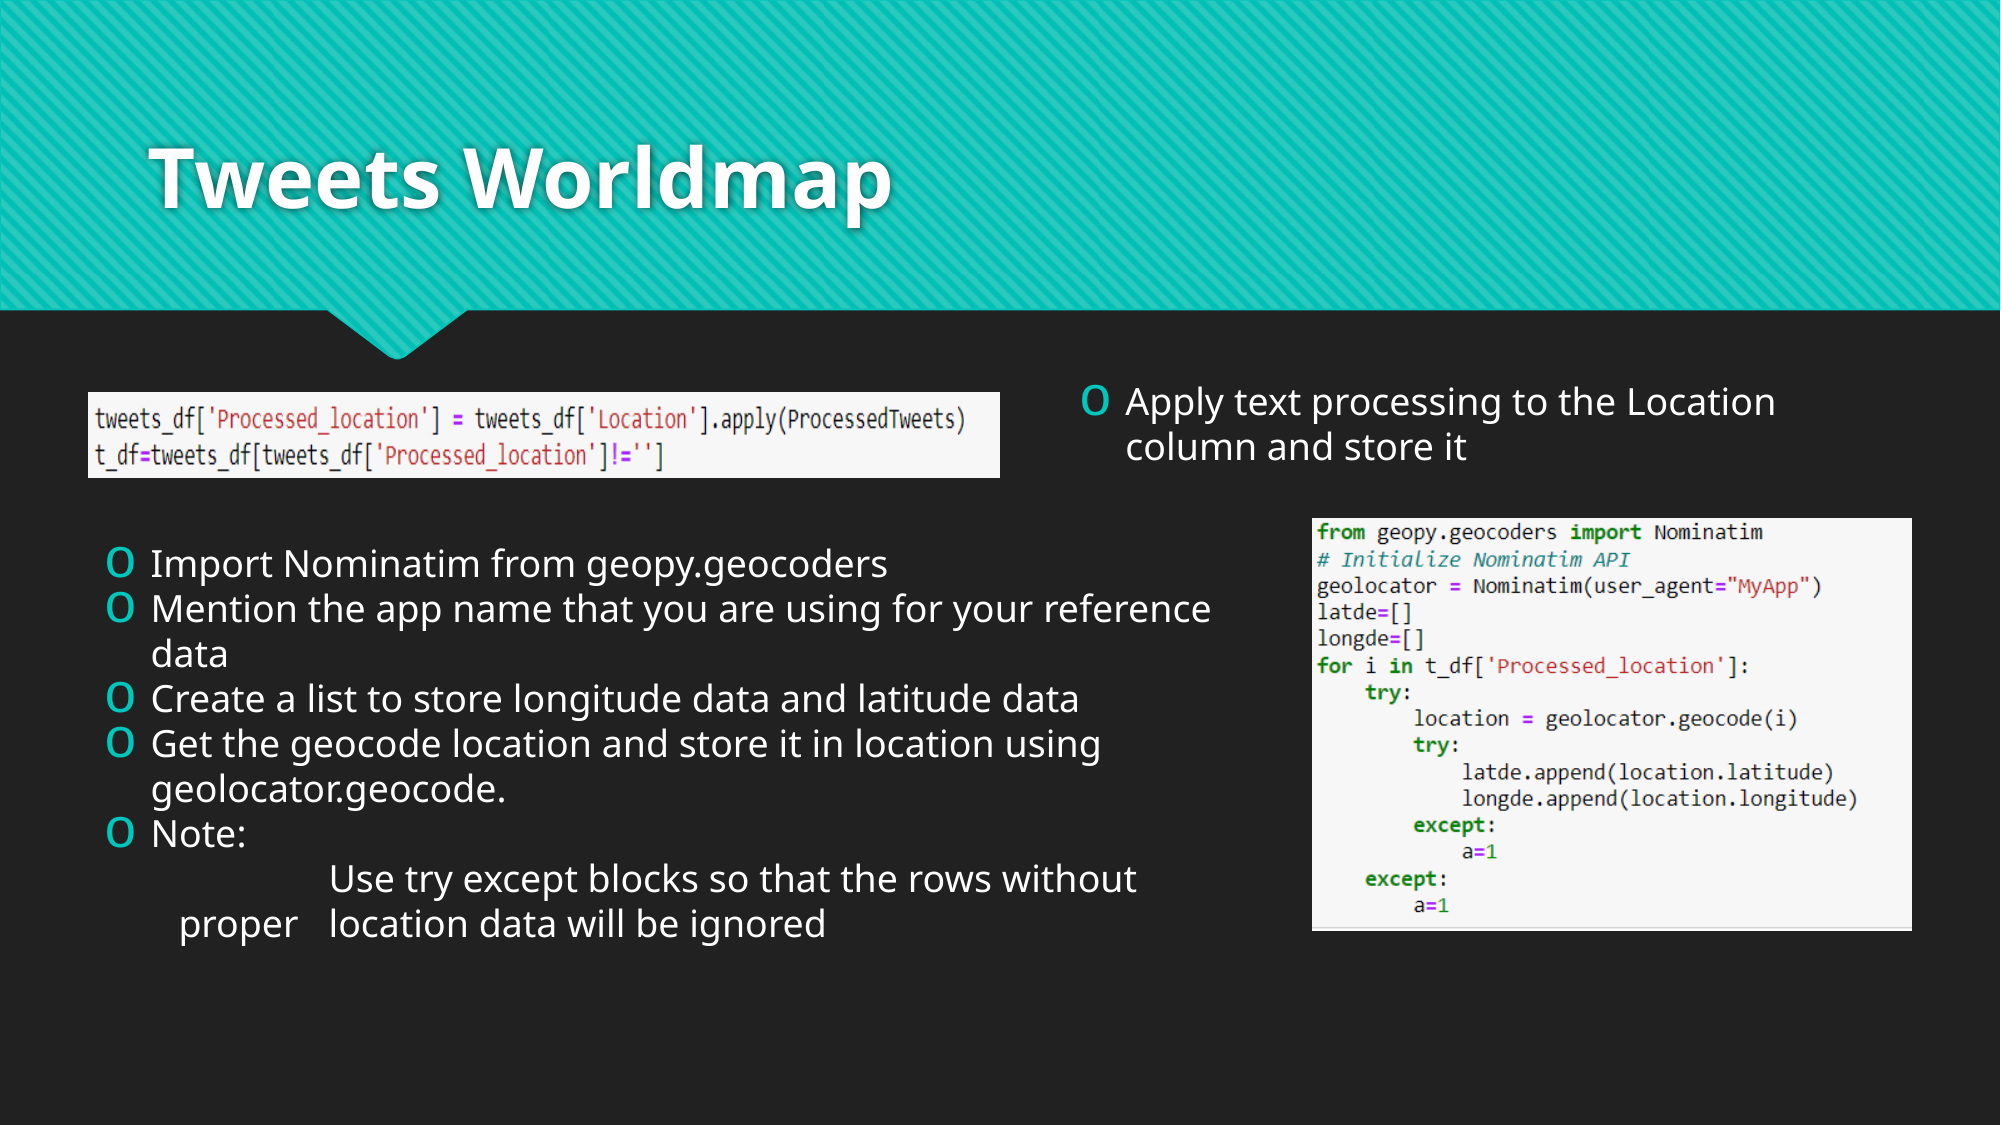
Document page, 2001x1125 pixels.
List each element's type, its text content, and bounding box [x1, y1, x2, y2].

text_box Import Nominatim from geopy.geocoders Mention the app name that you are using for your reference data Create a list to store longitude data and latitude data Get the geocode location and store it in location using geolocator.geocode. Note: Use try except blocks so that the rows without proper location data will be ignored [88, 532, 1249, 952]
title Tweets Worldmap [132, 73, 1868, 233]
picture [1311, 518, 1912, 932]
picture [88, 391, 1001, 478]
text_box Apply text processing to the Location column and store it [1063, 370, 1868, 476]
